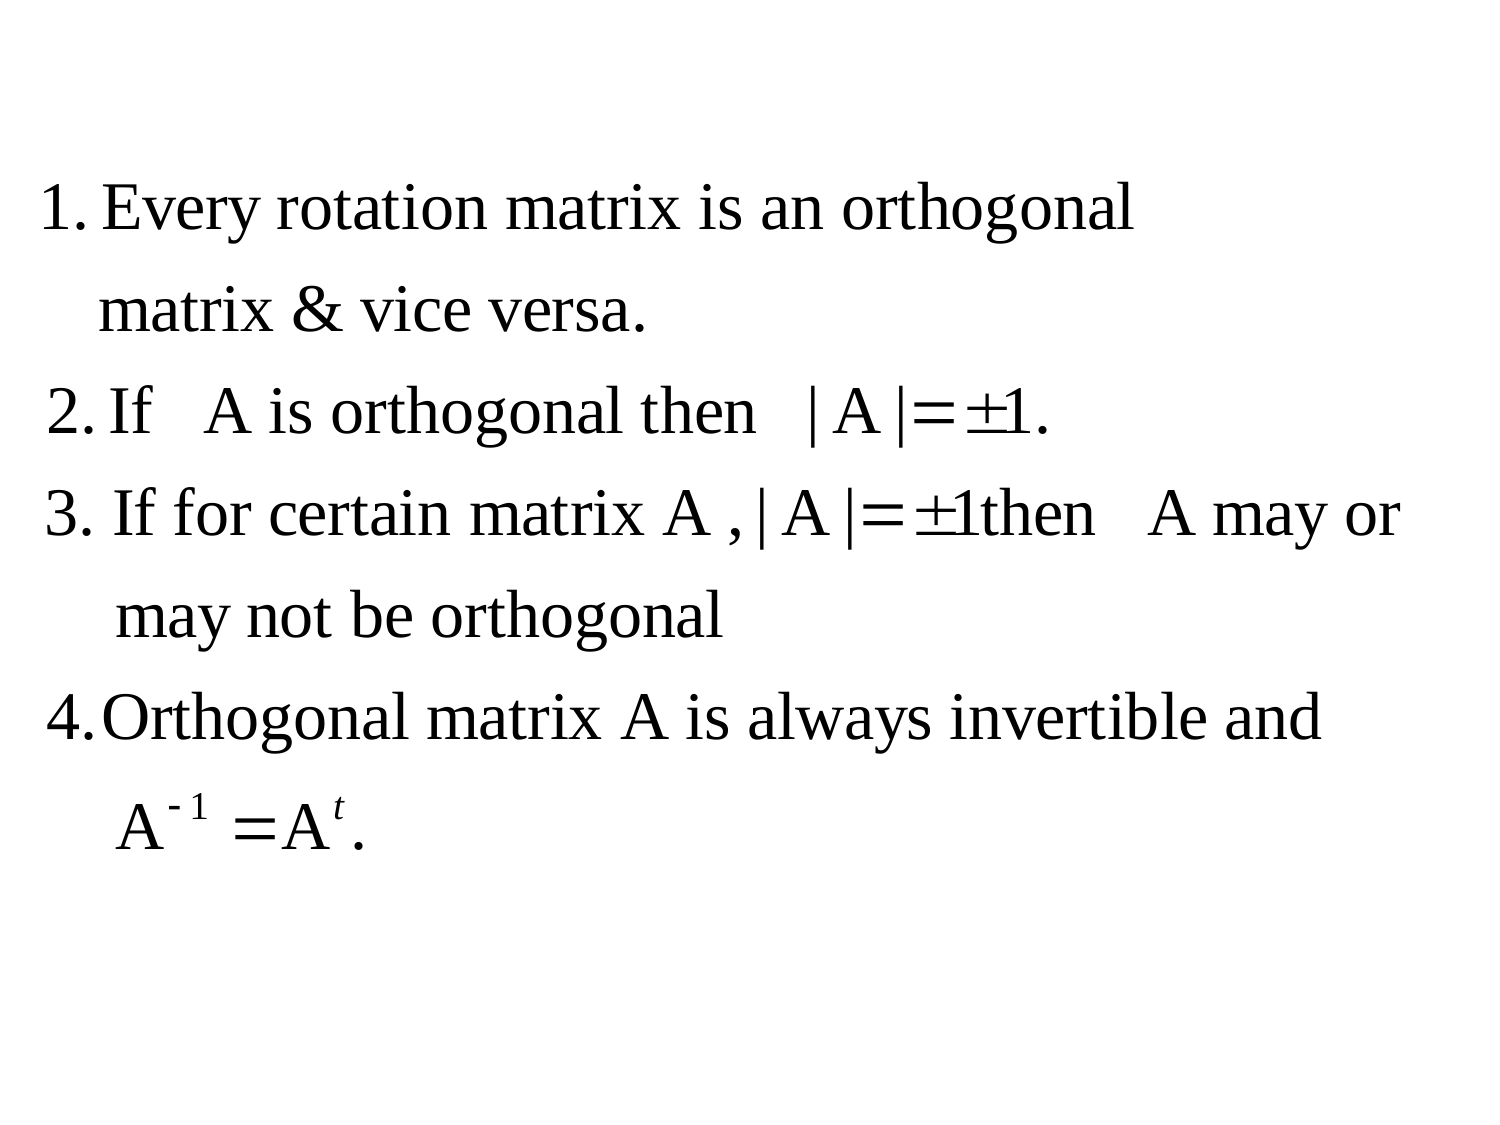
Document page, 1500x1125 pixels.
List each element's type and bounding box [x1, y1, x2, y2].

text_box [35, 166, 1431, 865]
